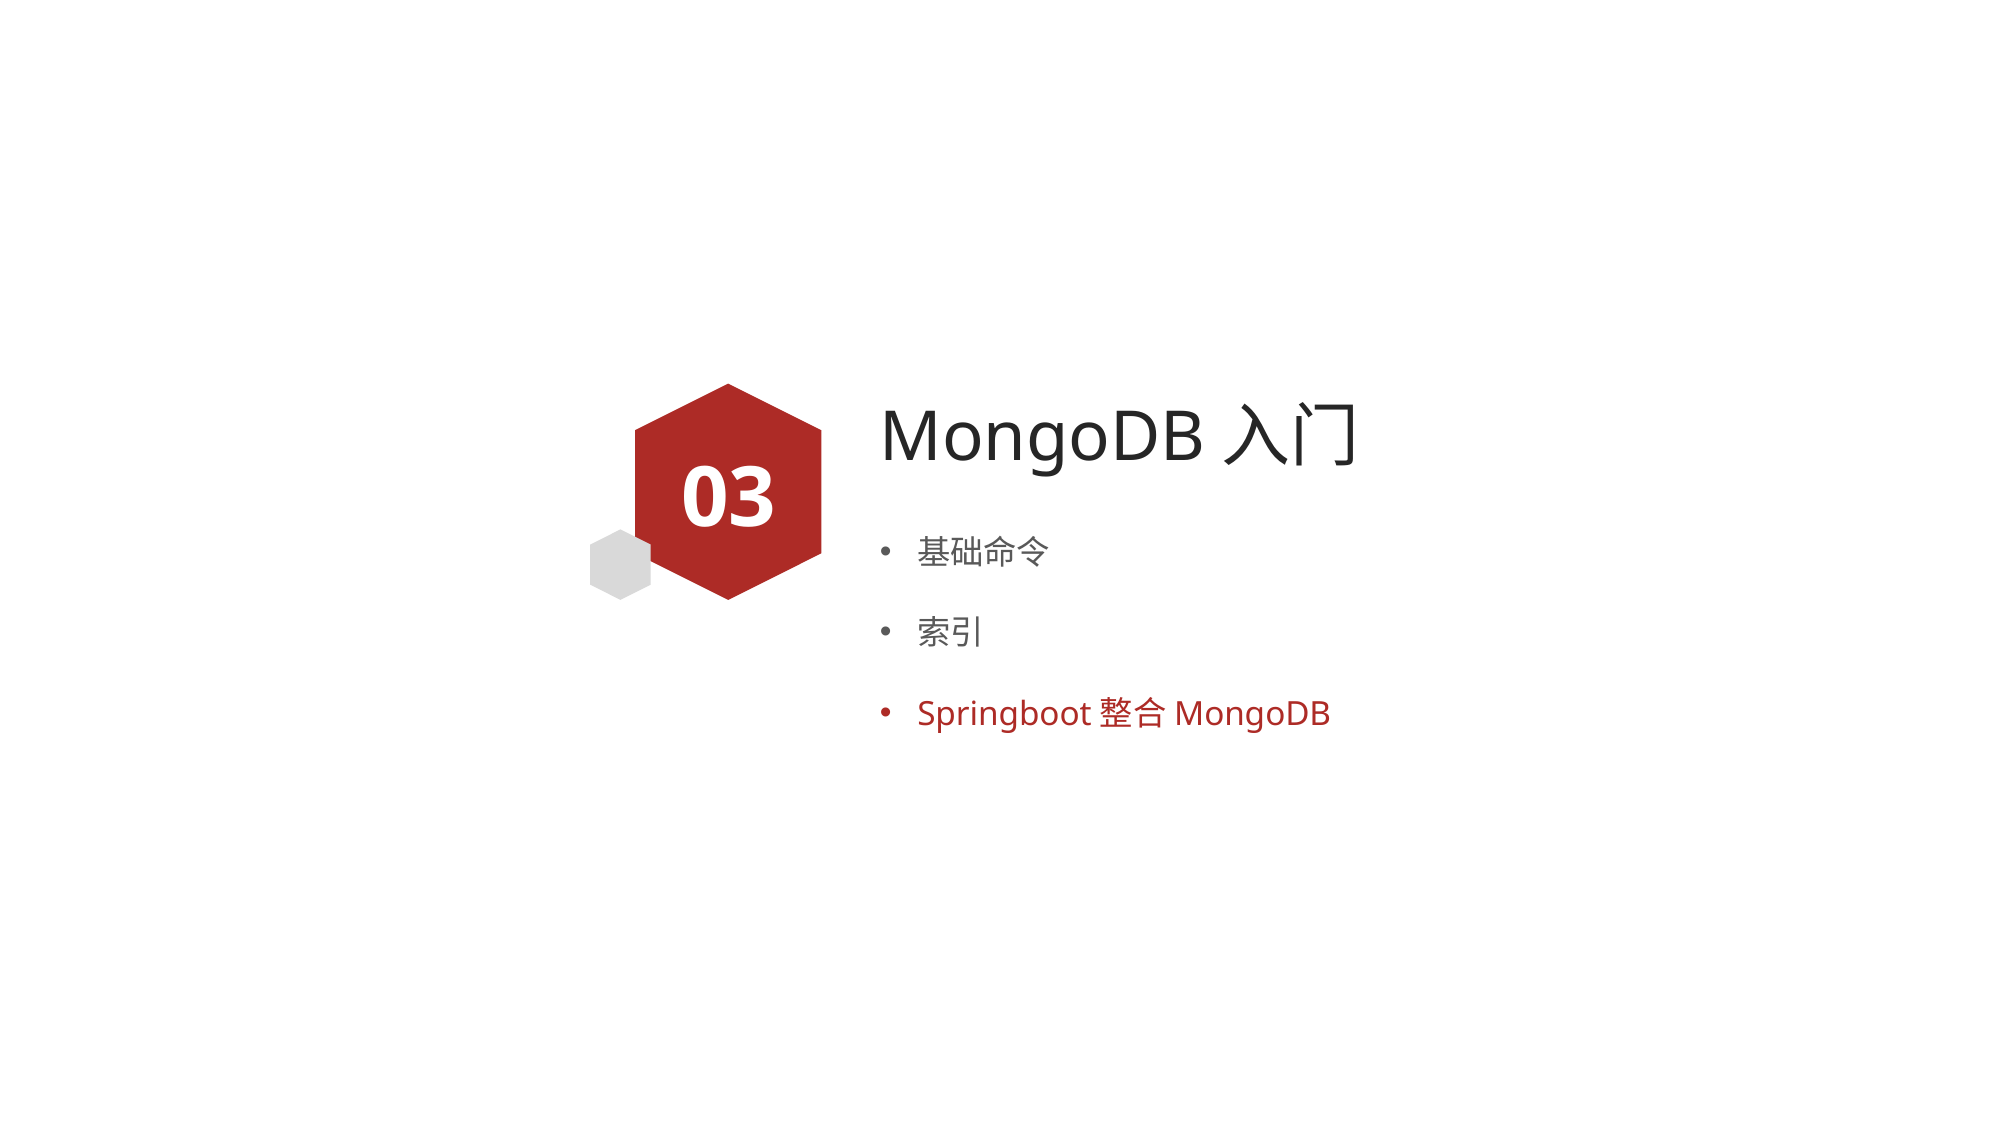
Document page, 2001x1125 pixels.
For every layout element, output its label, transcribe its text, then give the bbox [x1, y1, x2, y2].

list 03 [636, 404, 822, 594]
title MongoDB入门 [864, 393, 1969, 484]
list 基础命令 索引 Springboot整合MongoDB [864, 503, 1762, 837]
